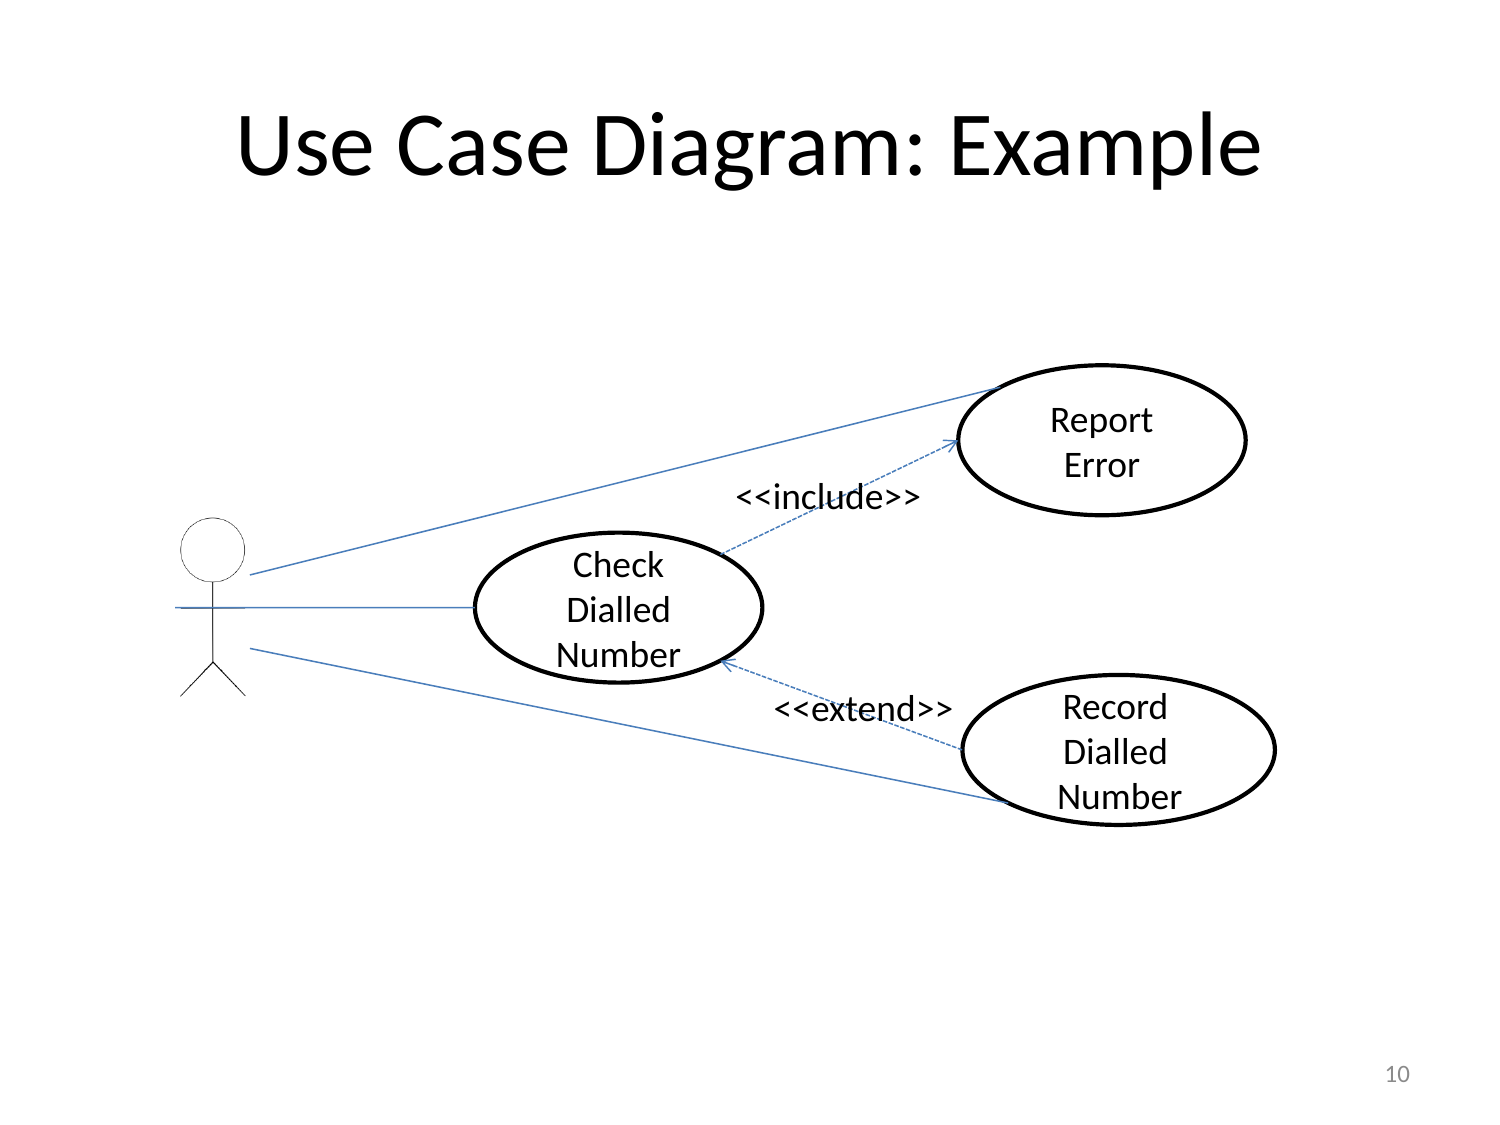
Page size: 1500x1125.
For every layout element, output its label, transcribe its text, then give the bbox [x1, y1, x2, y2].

text_box [1198, 683, 1278, 817]
picture [174, 515, 251, 701]
title Use Case Diagram: Example [75, 45, 1425, 233]
text_box Record Dialled Number [1042, 674, 1198, 825]
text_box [249, 648, 1009, 804]
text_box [249, 386, 1001, 576]
slide_number 10 [1074, 1042, 1425, 1103]
text_box [1011, 682, 1042, 818]
text_box Check Dialled Number [472, 584, 765, 646]
text_box Report Error [998, 363, 1248, 518]
